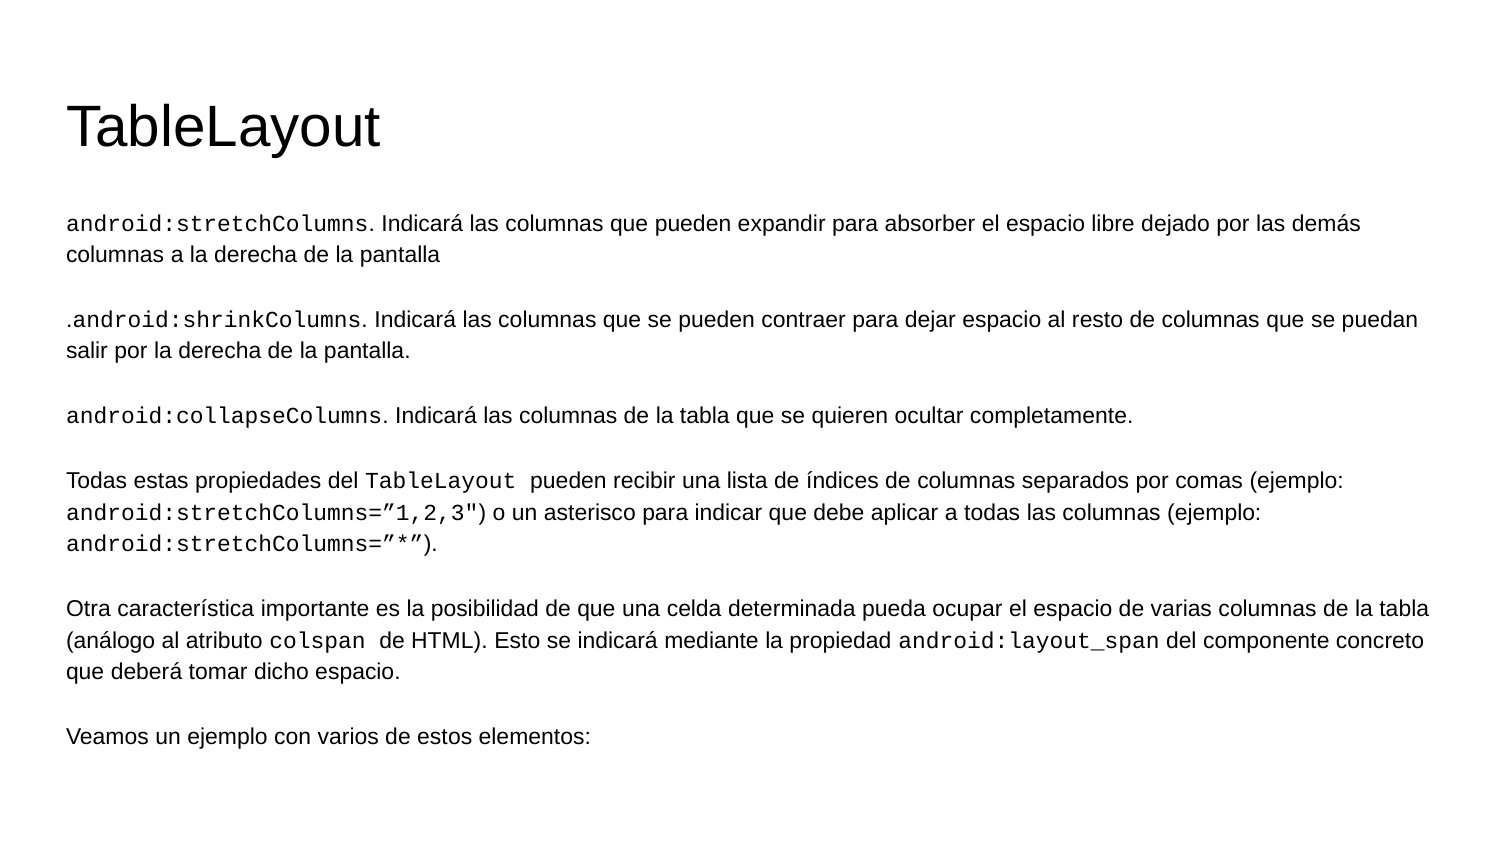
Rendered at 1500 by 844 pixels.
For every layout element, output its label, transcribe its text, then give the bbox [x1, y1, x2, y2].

list android:stretchColumns. Indicará las columnas que pueden expandir para absorber el espacio libre dejado por las demás columnas a la derecha de la pantalla .android:shrinkColumns. Indicará las columnas que se pueden contraer para dejar espacio al resto de columnas que se puedan salir por la derecha de la pantalla. android:collapseColumns. Indicará las columnas de la tabla que se quieren ocultar completamente. Todas estas propiedades del TableLayout pueden recibir una lista de índices de columnas separados por comas (ejemplo: android:stretchColumns=”1,2,3″) o un asterisco para indicar que debe aplicar a todas las columnas (ejemplo: android:stretchColumns=”*”). Otra característica importante es la posibilidad de que una celda determinada pueda ocupar el espacio de varias columnas de la tabla (análogo al atributo colspan de HTML). Esto se indicará mediante la propiedad android:layout_span del componente concreto que deberá tomar dicho espacio. Veamos un ejemplo con varios de estos elementos: [51, 189, 1449, 750]
title TableLayout [51, 72, 1449, 167]
